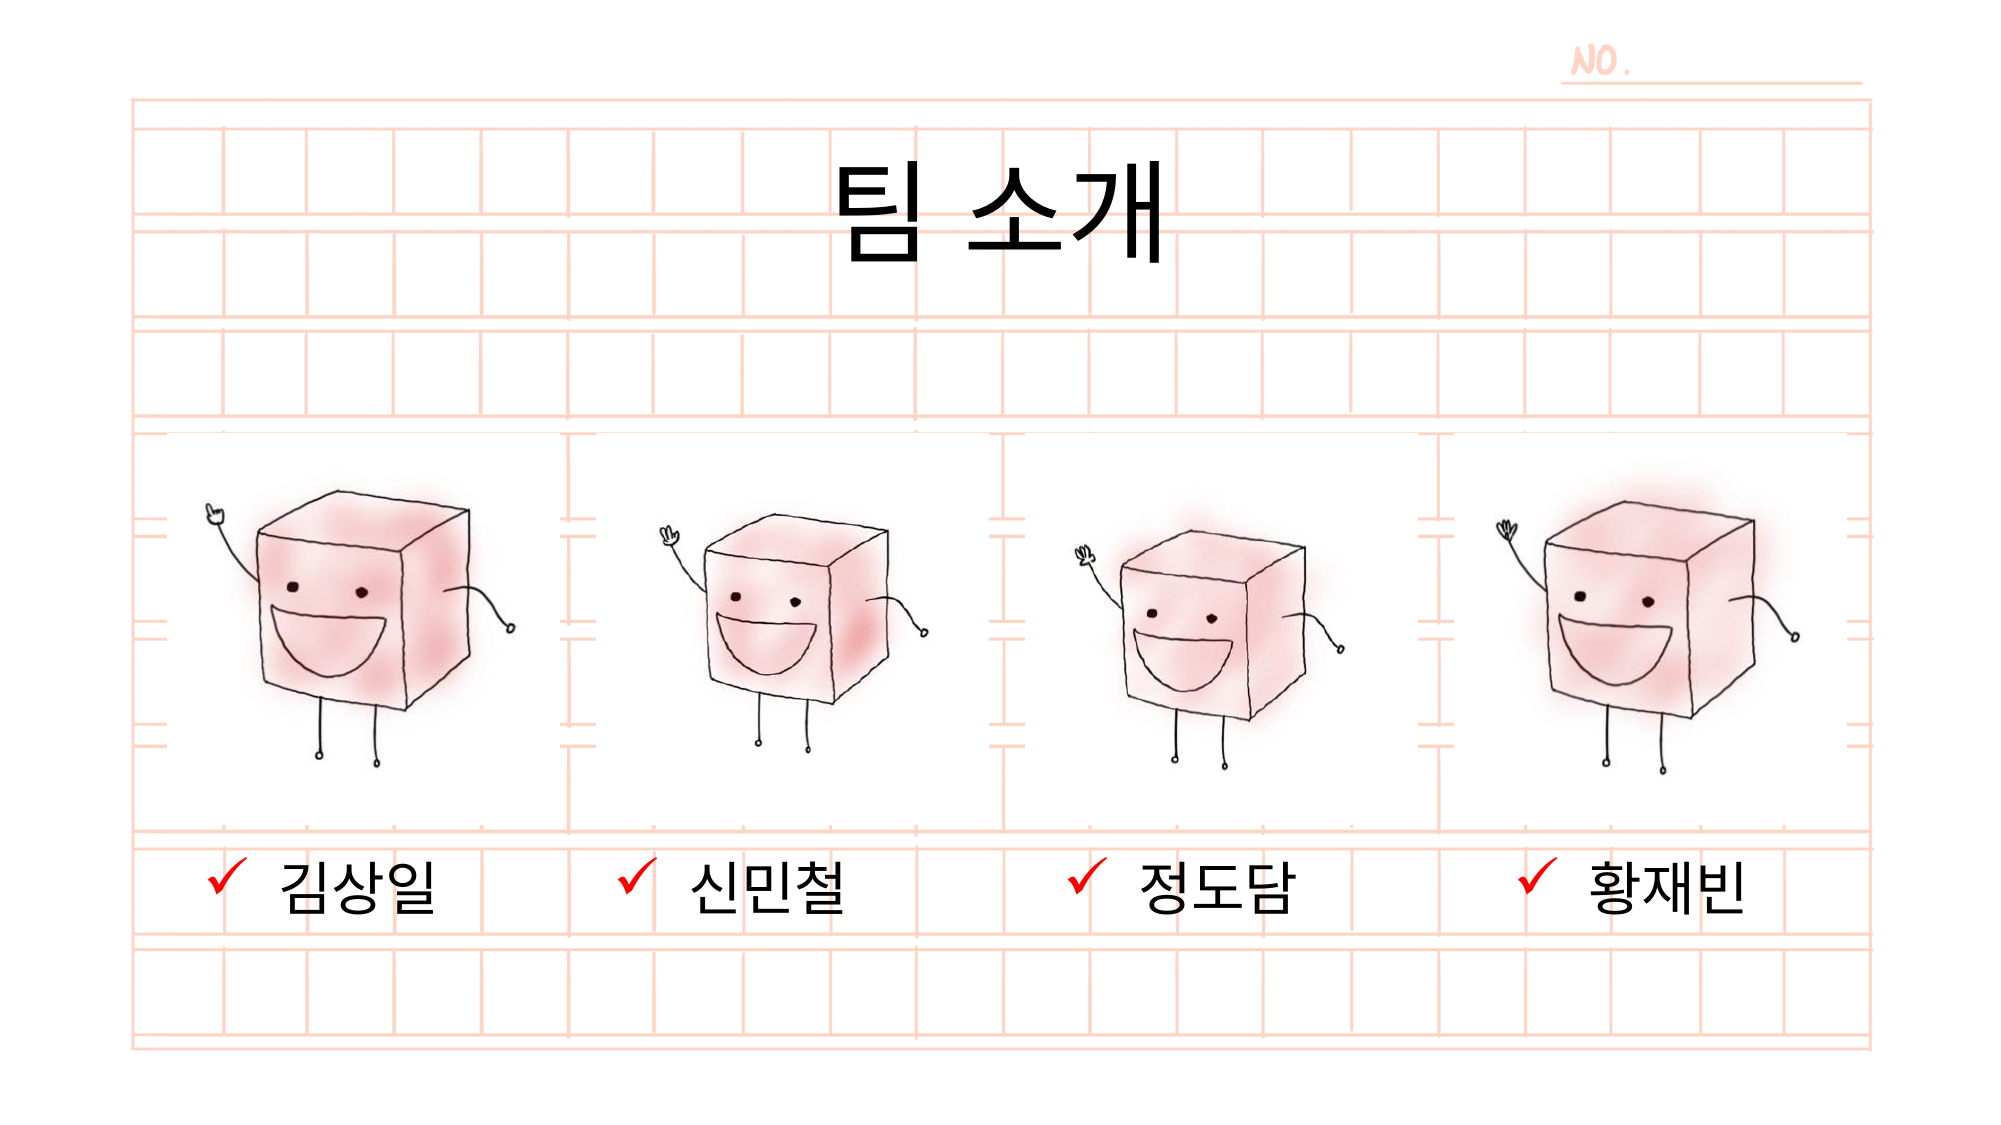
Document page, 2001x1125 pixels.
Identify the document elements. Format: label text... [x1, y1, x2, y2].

title 팀 소개 [137, 69, 1863, 287]
picture [1454, 433, 1847, 825]
picture [167, 433, 560, 825]
text_box 신민철 [598, 852, 949, 1044]
text_box 김상일 [188, 852, 539, 1044]
picture [1025, 433, 1418, 825]
picture [596, 433, 989, 825]
text_box 황재빈 [1498, 852, 1849, 1044]
text_box 정도담 [1048, 852, 1399, 1044]
